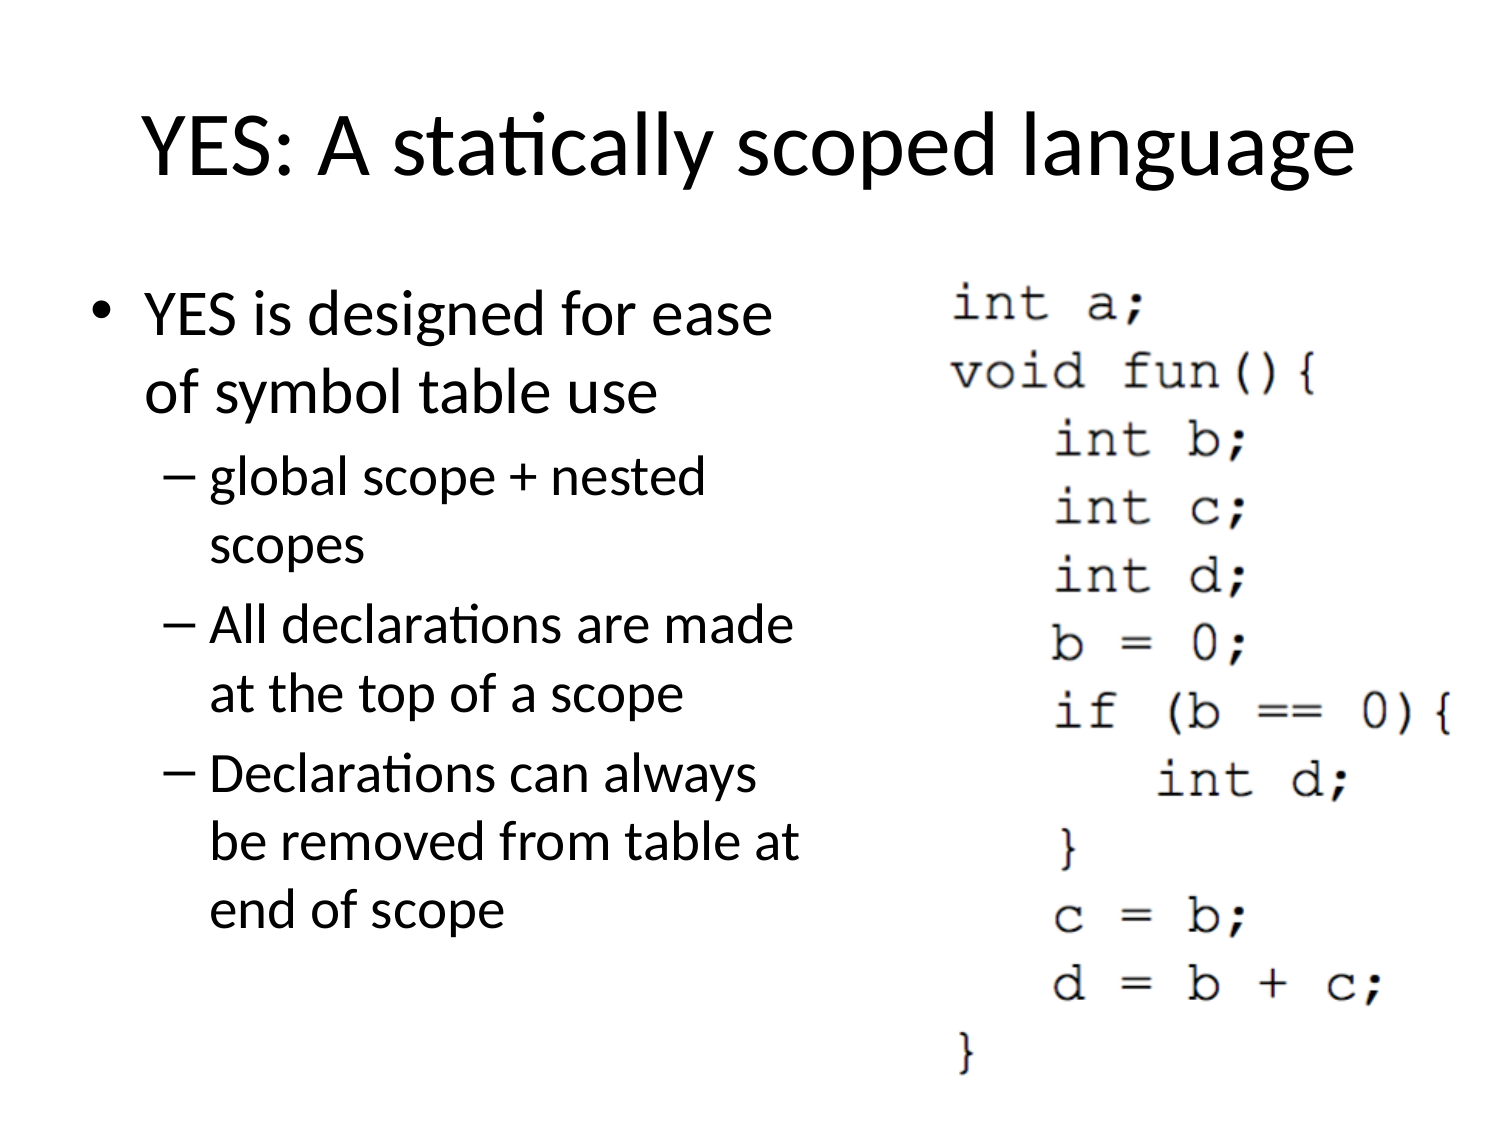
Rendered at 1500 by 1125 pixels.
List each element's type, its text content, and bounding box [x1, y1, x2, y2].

list YES is designed for ease of symbol table use global scope + nested scopes All declarations are made at the top of a scope Declarations can always be removed from table at end of scope [75, 262, 825, 1005]
picture [924, 254, 1476, 1105]
title YES: A statically scoped language [75, 45, 1425, 233]
